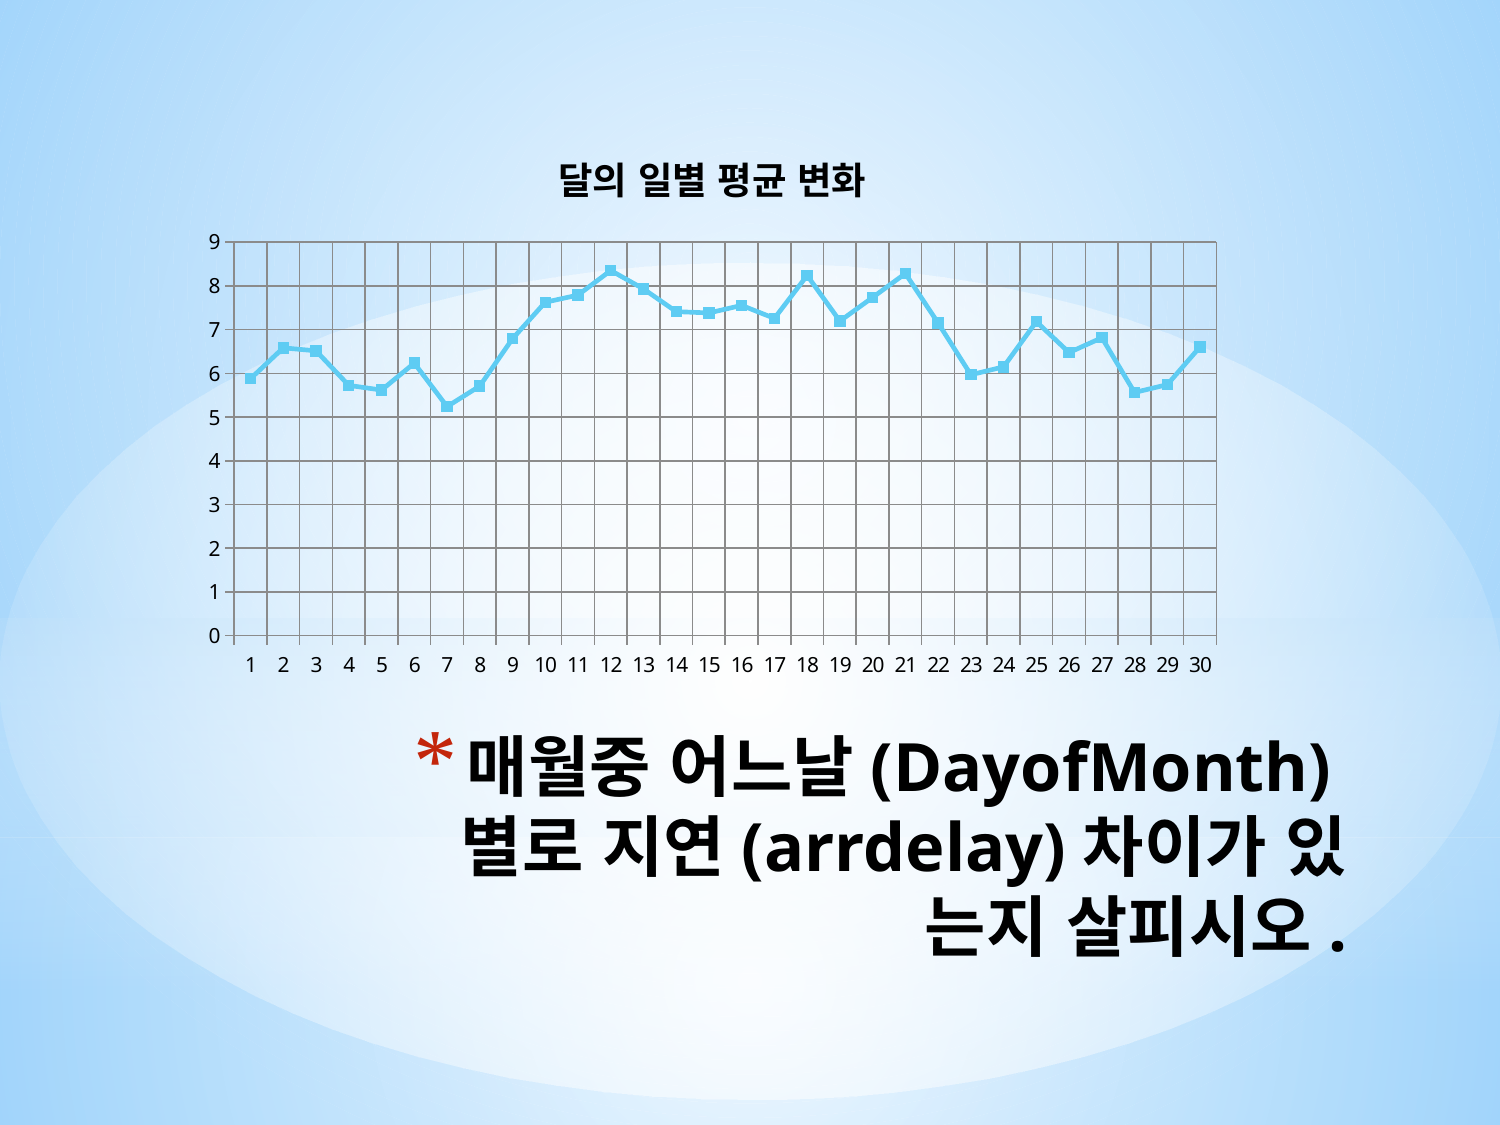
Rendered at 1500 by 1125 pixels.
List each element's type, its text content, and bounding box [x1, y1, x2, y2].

title 매월중 어느날(DayofMonth)별로 지연(arrdelay)차이가 있 는지 살피시오. [294, 717, 1363, 905]
chart [187, 119, 1238, 691]
